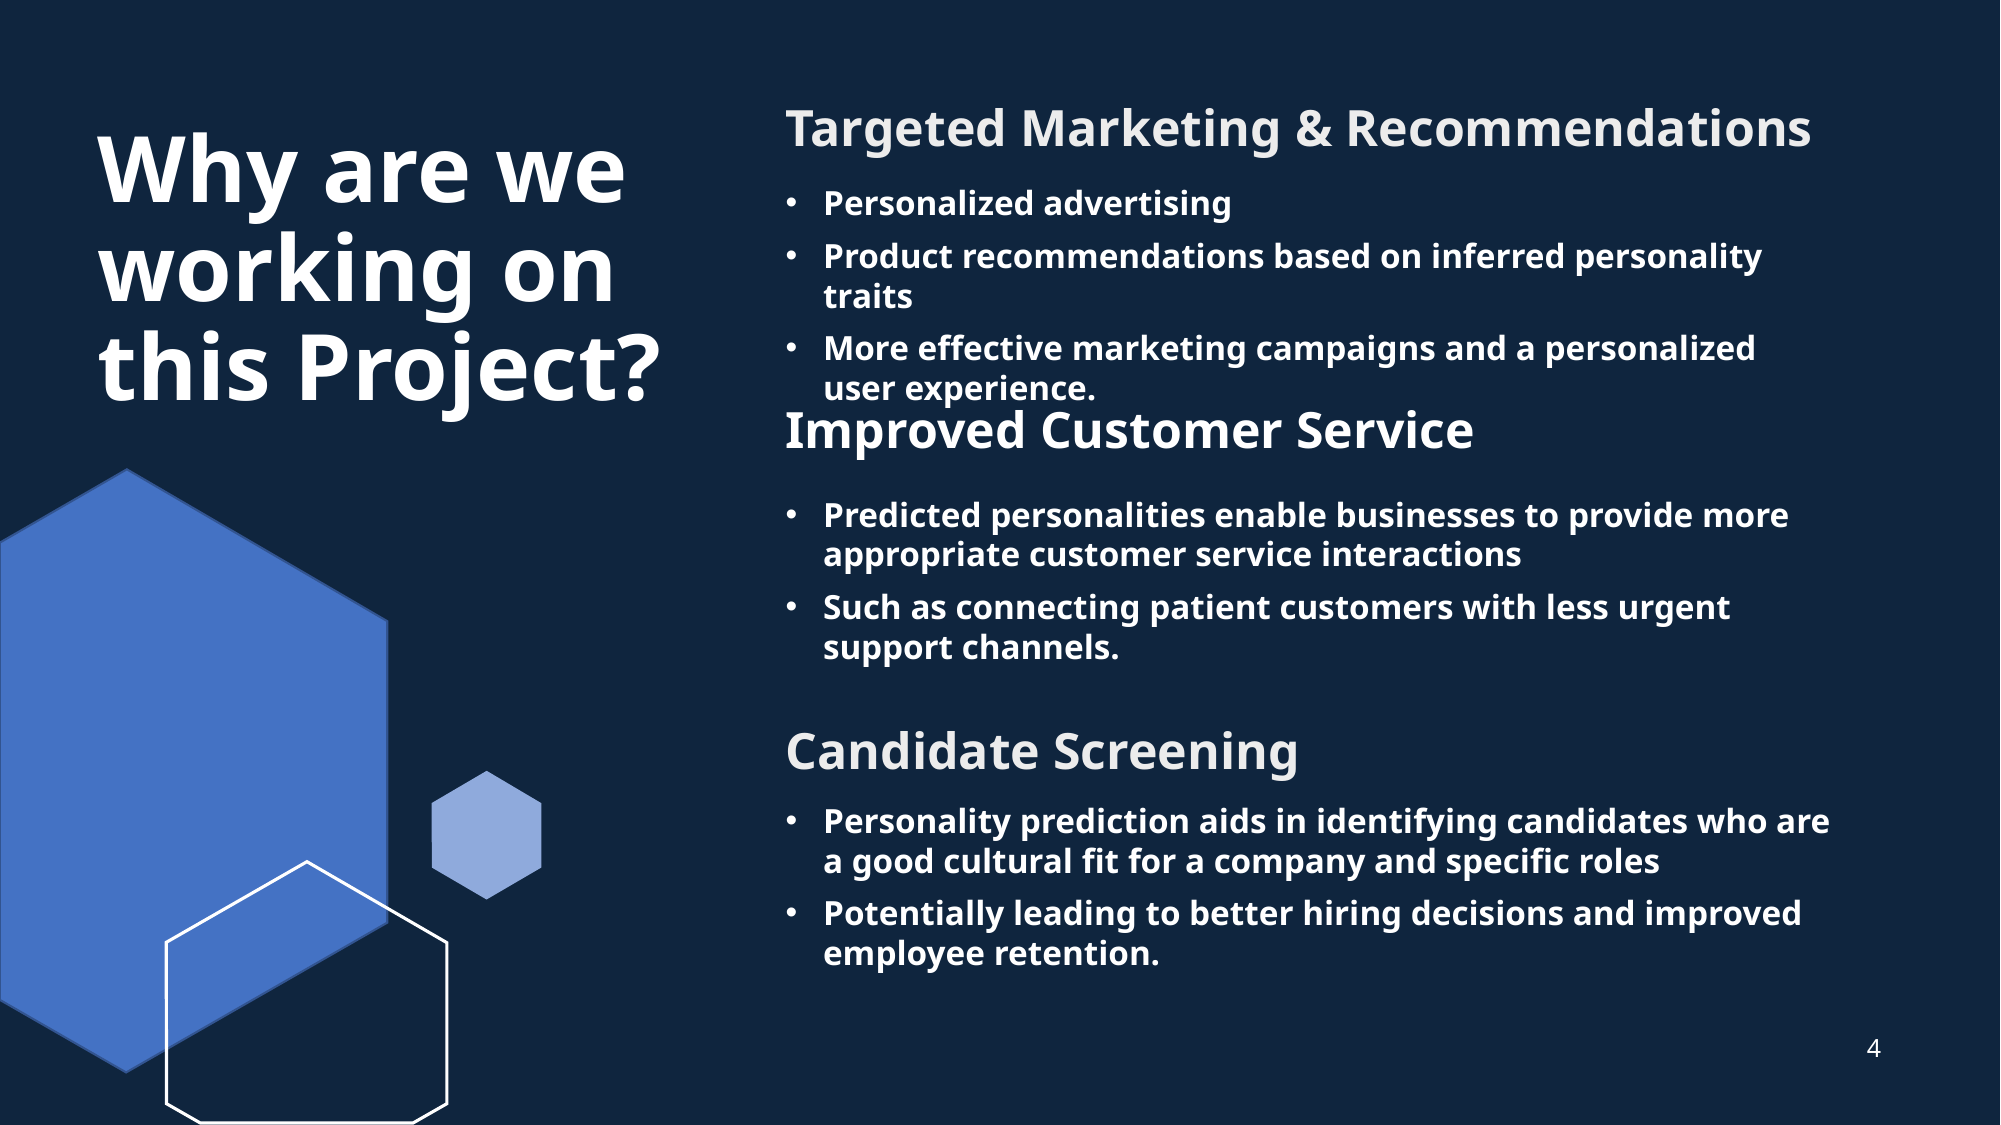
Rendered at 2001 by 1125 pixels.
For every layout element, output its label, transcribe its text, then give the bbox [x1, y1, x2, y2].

list Targeted Marketing & Recommendations [770, 75, 1837, 164]
list Personality prediction aids in identifying candidates who are a good cultural fit for a company and specific roles Potentially leading to better hiring decisions and improved employee retention. [770, 792, 1849, 992]
list Candidate Screening [770, 704, 1849, 787]
list Improved Customer Service [770, 383, 1837, 467]
title Why are we working on this Project? [82, 115, 738, 490]
list Predicted personalities enable businesses to provide more appropriate customer service interactions Such as connecting patient customers with less urgent support channels. [770, 486, 1837, 680]
list Personalized advertising Product recommendations based on inferred personality traits More effective marketing campaigns and a personalized user experience. [770, 174, 1837, 357]
text_box 4 [1836, 1019, 1912, 1080]
